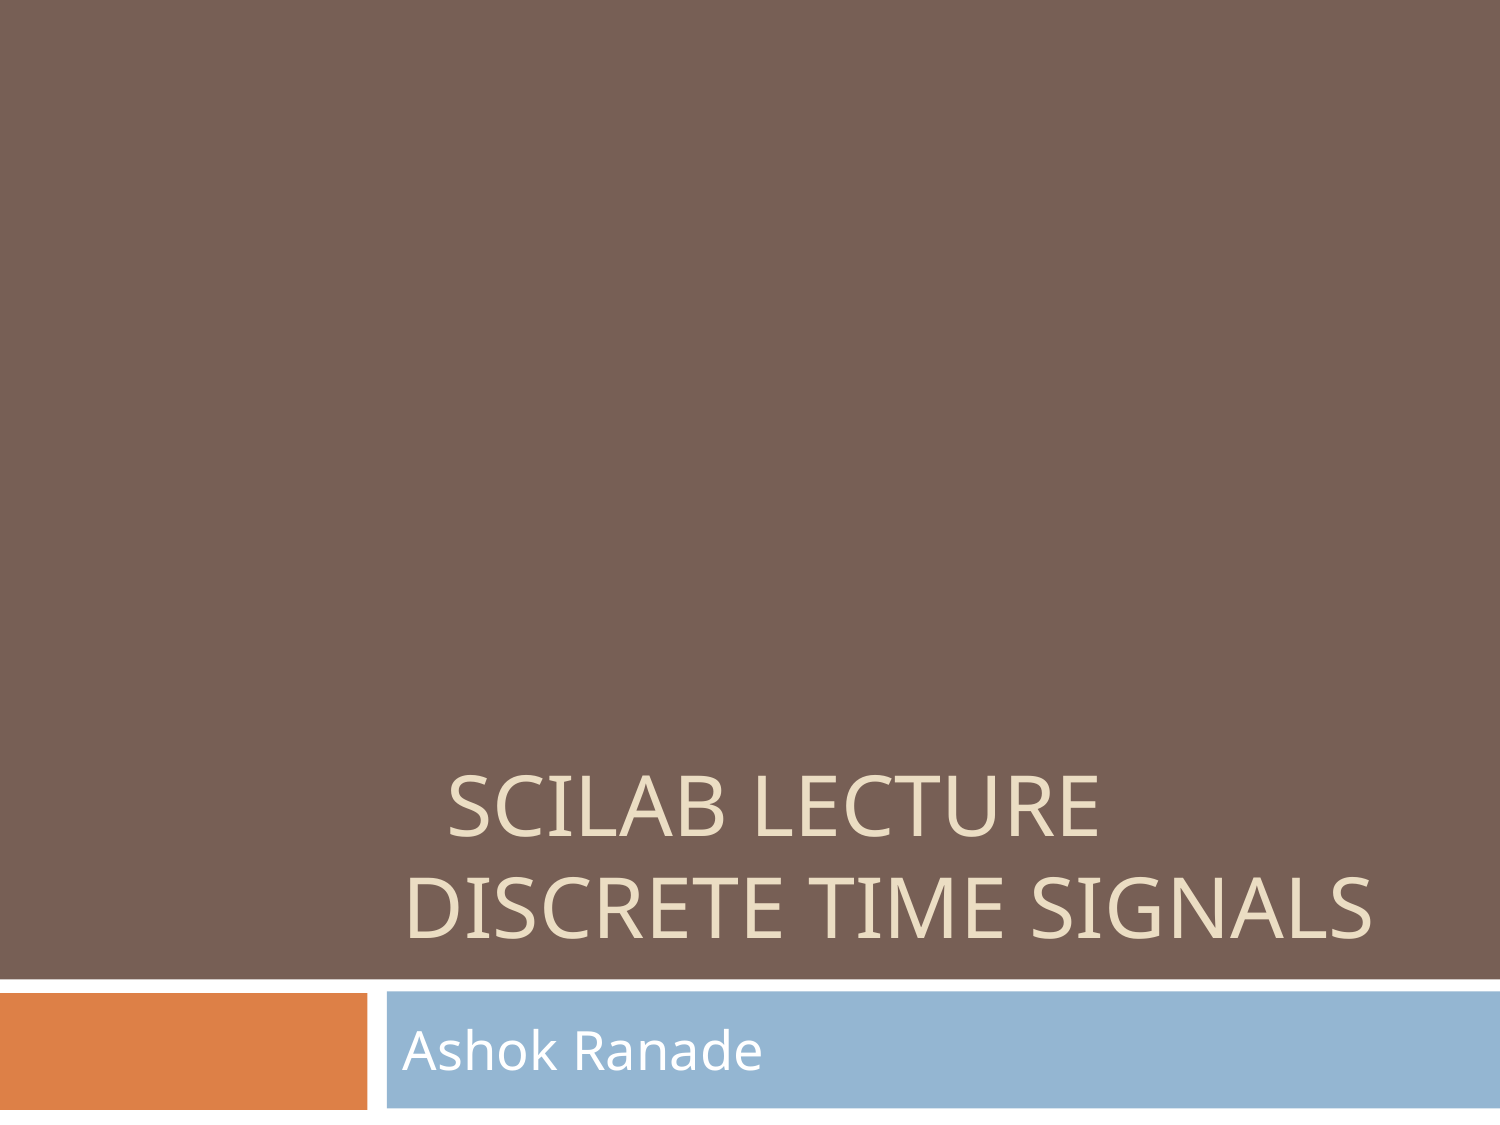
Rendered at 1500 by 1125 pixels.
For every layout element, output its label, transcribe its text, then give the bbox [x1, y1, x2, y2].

subtitle Ashok Ranade [387, 992, 1488, 1105]
title SCILAB LECTURE DISCRETE TIME SIGNALS [387, 662, 1450, 963]
